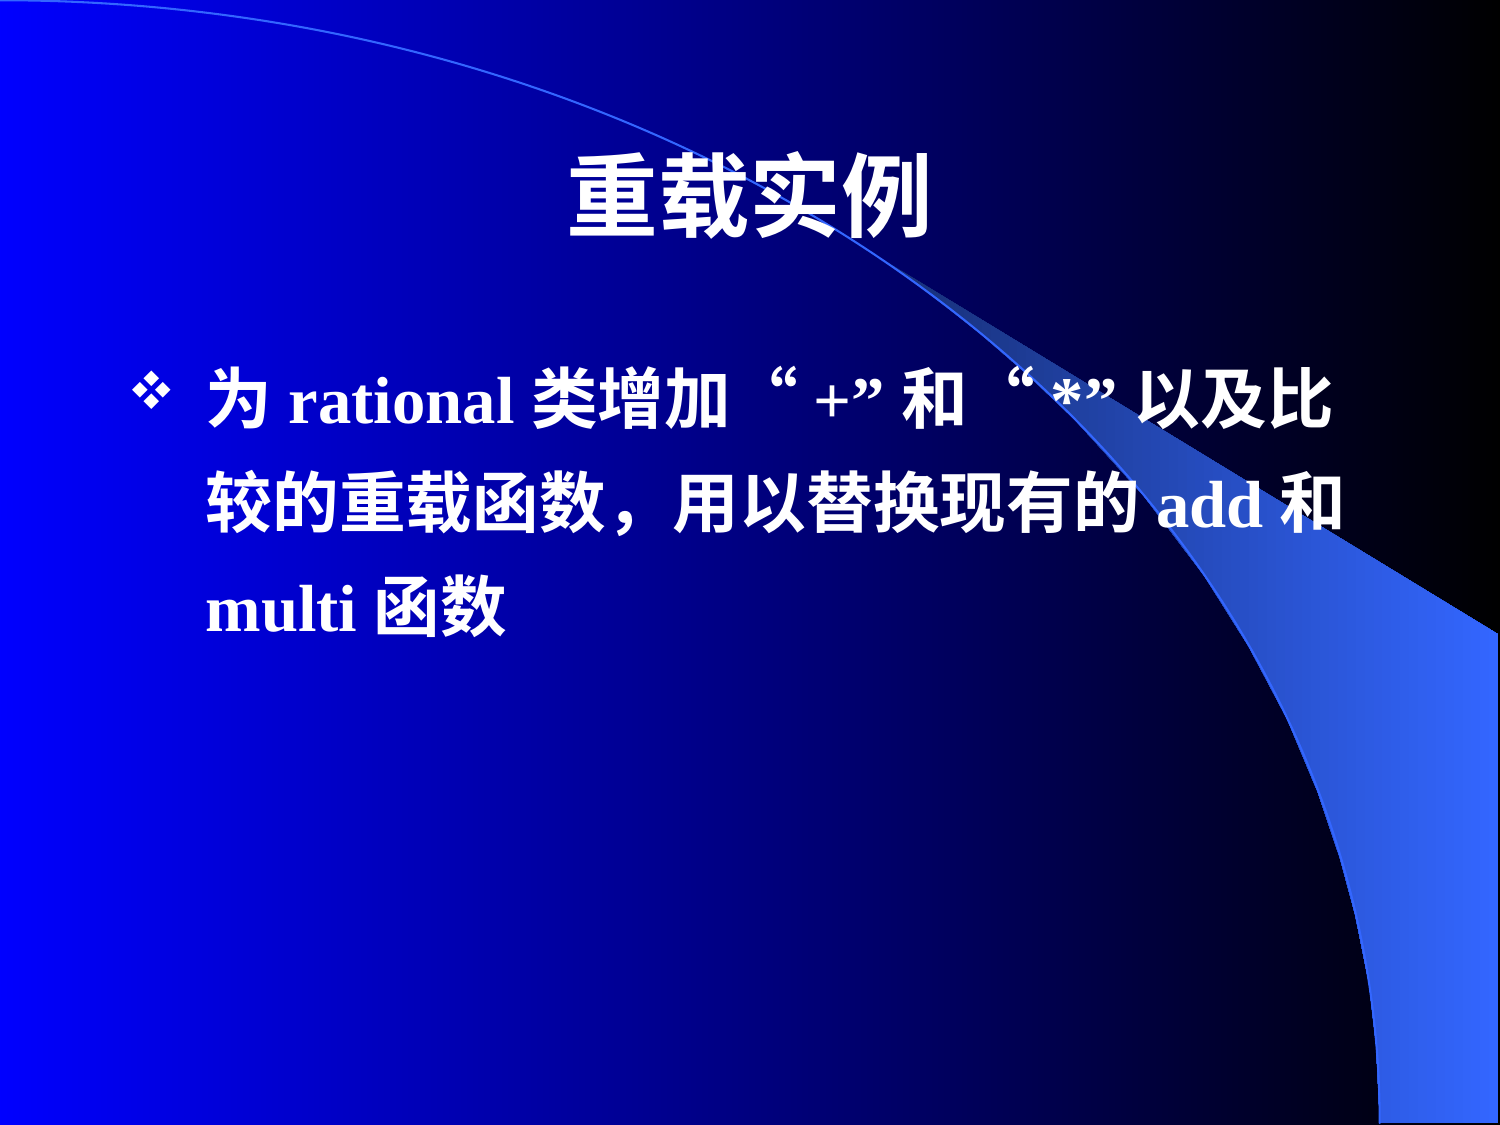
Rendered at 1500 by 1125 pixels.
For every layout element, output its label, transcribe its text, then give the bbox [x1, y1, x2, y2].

list 为rational类增加“+”和“*”以及比较的重载函数，用以替换现有的add和multi函数 [112, 324, 1388, 1001]
title 重载实例 [112, 99, 1388, 288]
